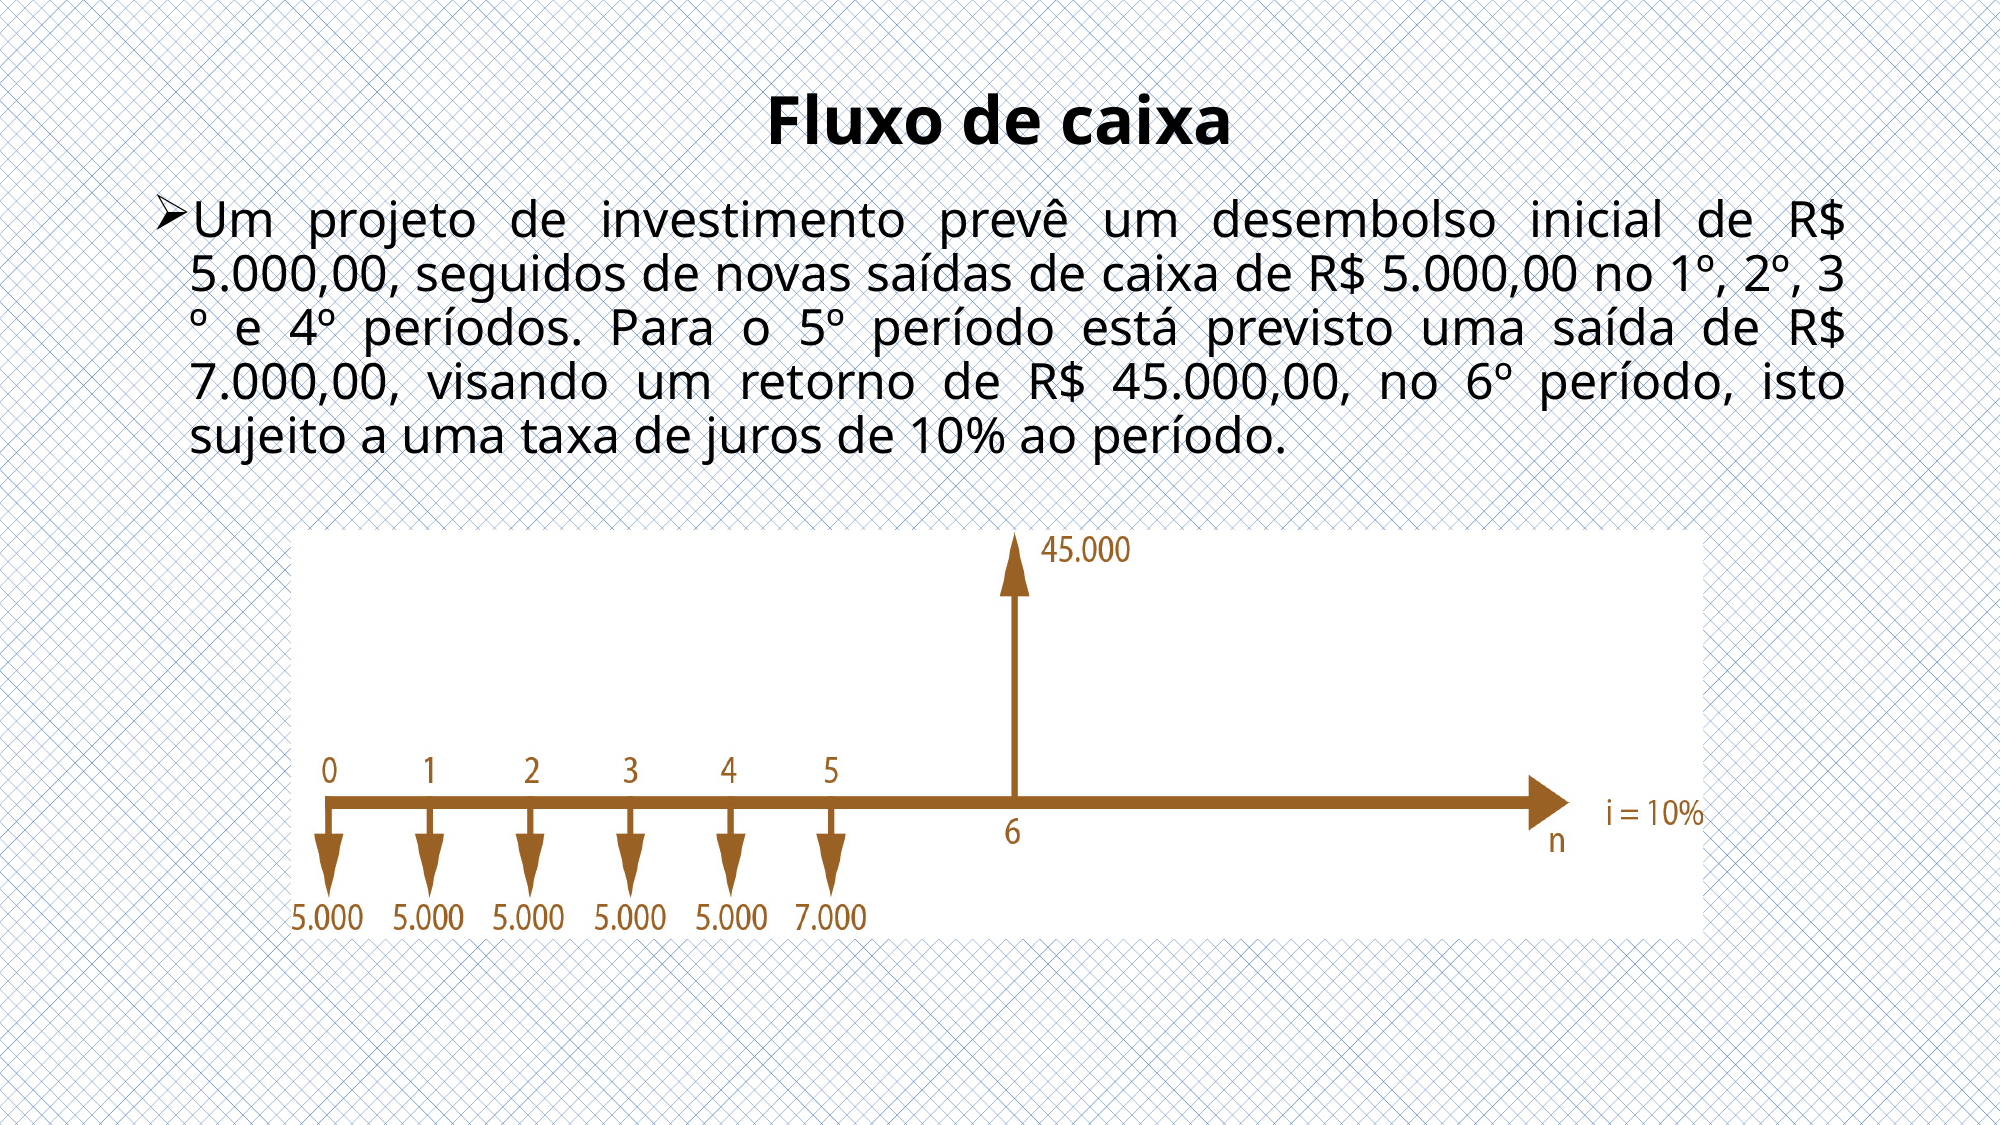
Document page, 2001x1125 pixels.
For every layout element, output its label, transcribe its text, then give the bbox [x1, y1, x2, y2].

title Fluxo de caixa [137, 59, 1863, 186]
list Um projeto de investimento prevê um desembolso inicial de R$ 5.000,00, seguidos de novas saídas de caixa de R$ 5.000,00 no 1º, 2º, 3 º e 4º períodos. Para o 5º período está previsto uma saída de R$ 7.000,00, visando um retorno de R$ 45.000,00, no 6º período, isto sujeito a uma taxa de juros de 10% ao período. [137, 186, 1863, 1014]
picture [290, 530, 1704, 939]
